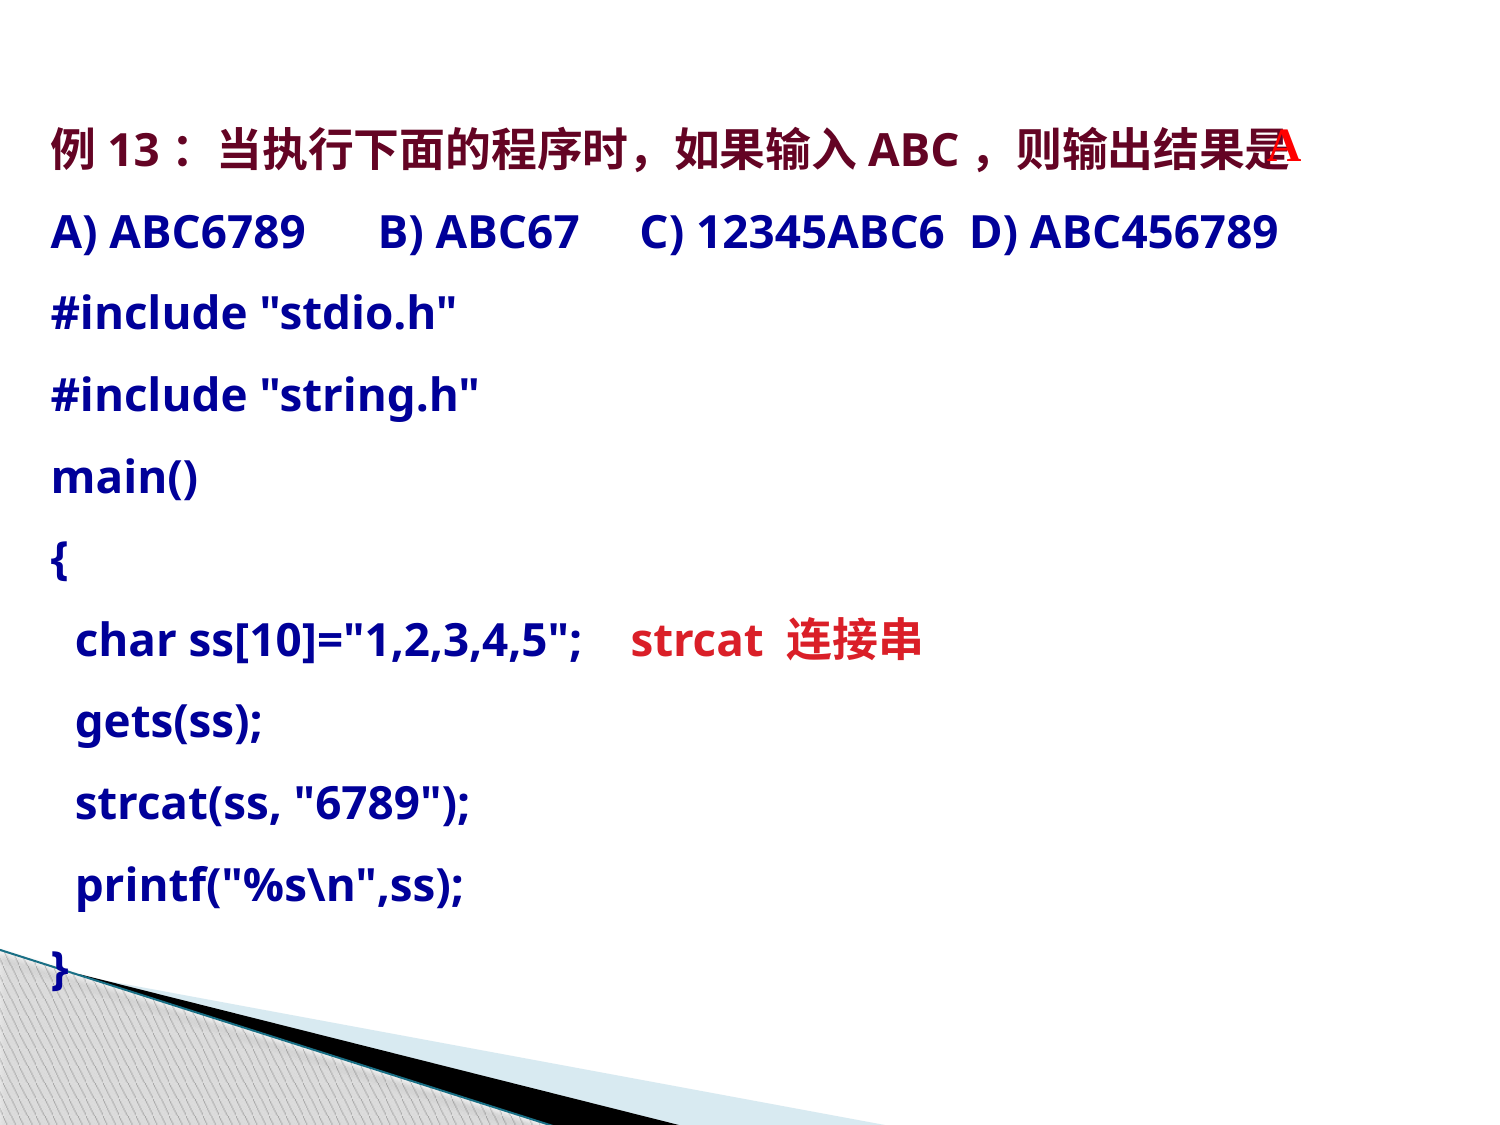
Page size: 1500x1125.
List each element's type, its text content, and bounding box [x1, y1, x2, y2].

text_box 例13：当执行下面的程序时，如果输入ABC，则输出结果是 A) ABC6789 B) ABC67 C) 12345ABC6 D) ABC456789 #include "stdio.h" #include "string.h" main() { char ss[10]="1,2,3,4,5"; strcat 连接串 gets(ss); strcat(ss, "6789"); printf("%s\n",ss); } [38, 115, 1462, 1001]
text_box A [1254, 114, 1320, 179]
